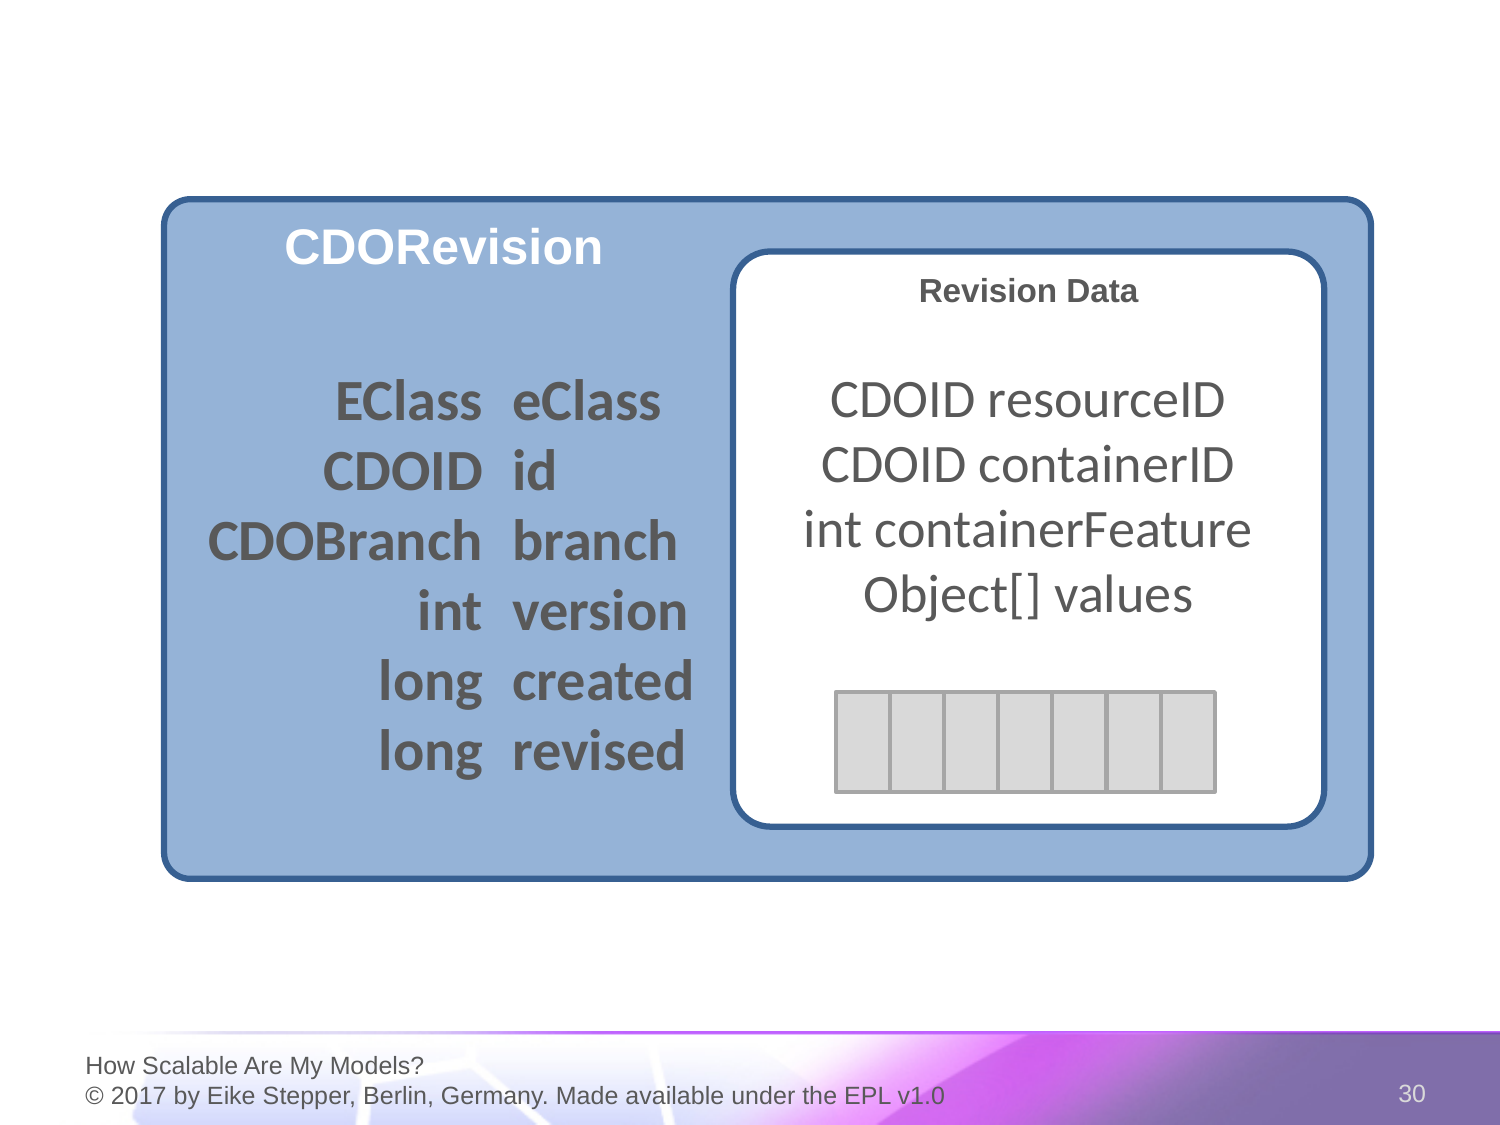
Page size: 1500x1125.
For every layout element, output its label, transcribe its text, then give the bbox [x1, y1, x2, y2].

slide_number 30 [1335, 1062, 1442, 1123]
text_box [140, 198, 1372, 880]
picture [0, 1031, 1500, 1125]
footer How Scalable Are My Models? © 2017 by Eike Stepper, Berlin, Germany. Made available under the EPL v1.0 [70, 1049, 1325, 1110]
